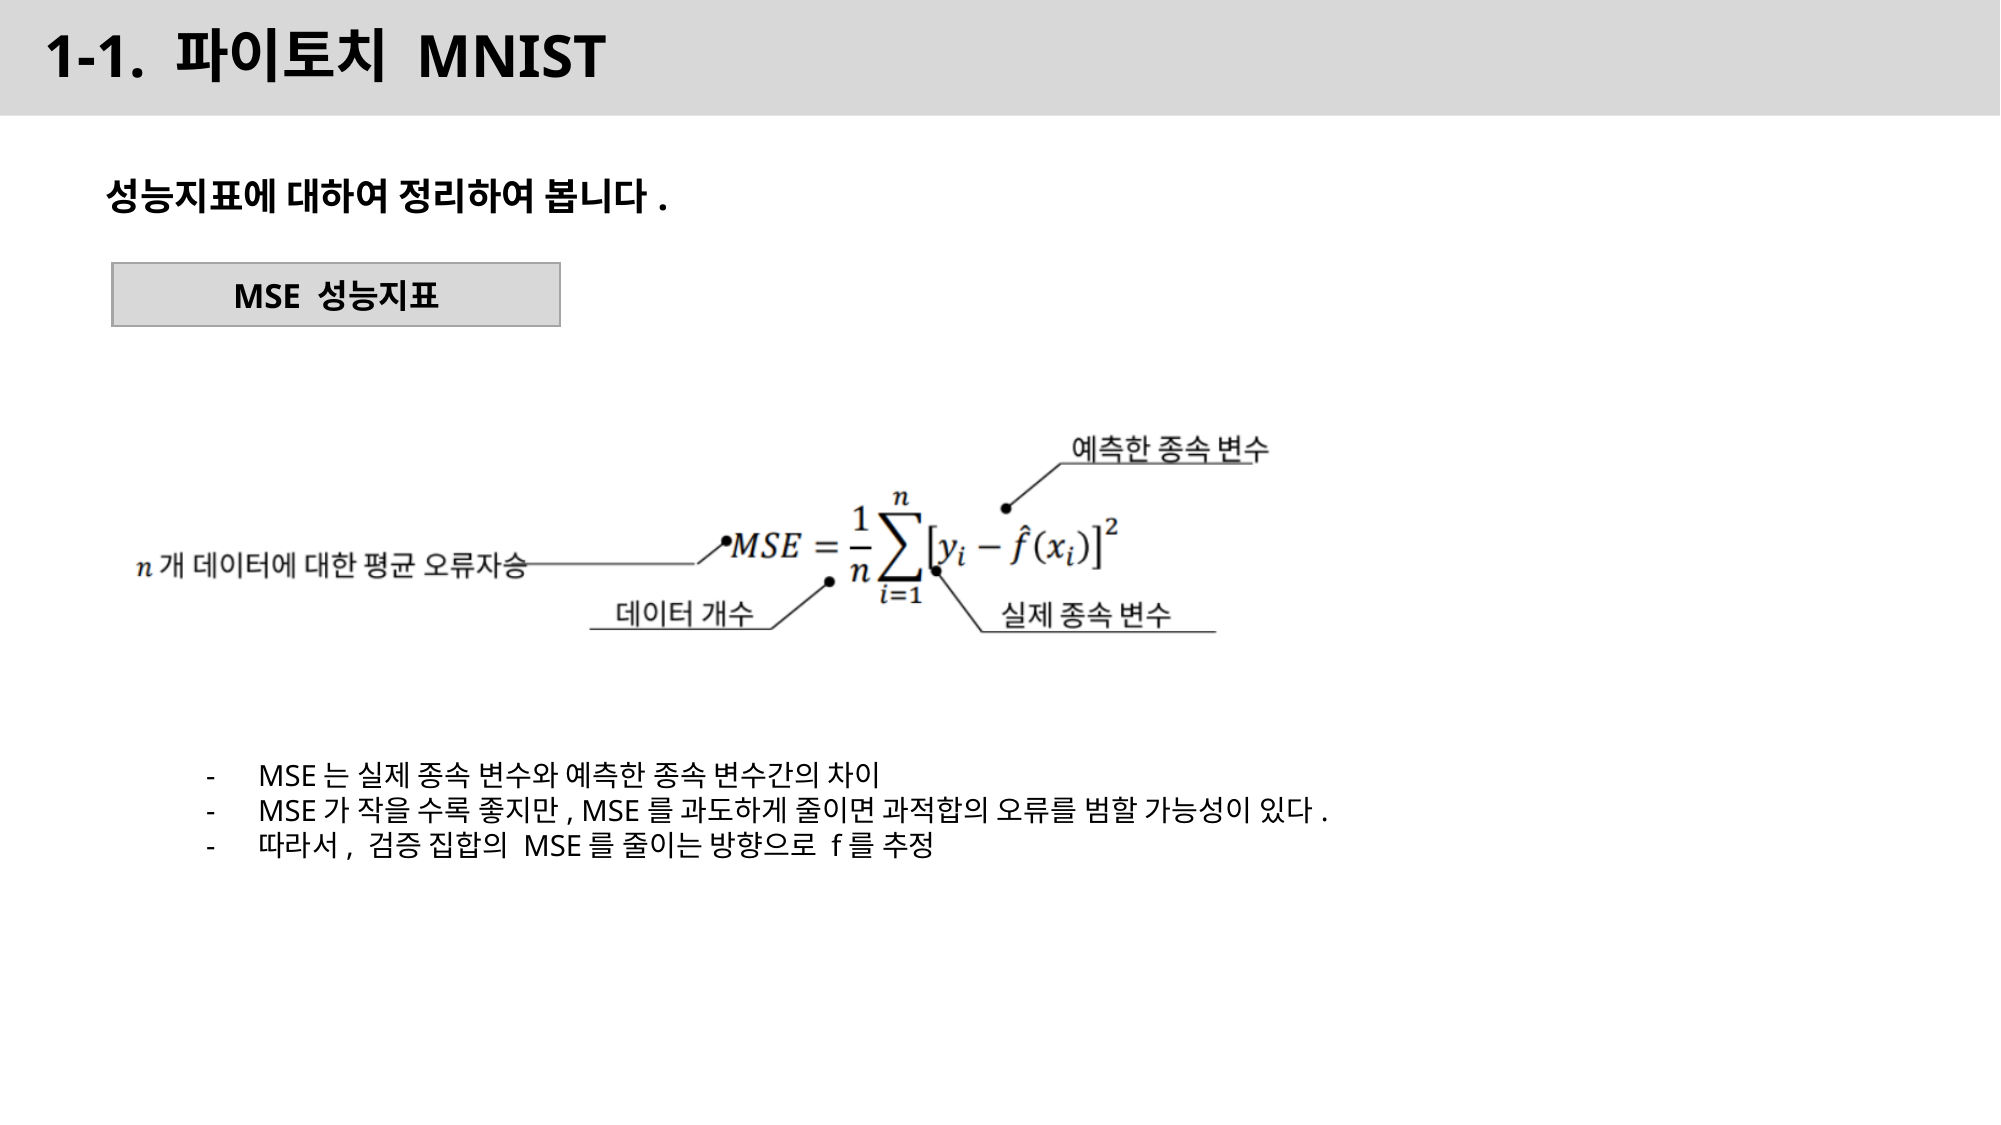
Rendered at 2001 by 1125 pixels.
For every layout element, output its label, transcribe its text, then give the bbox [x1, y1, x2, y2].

title 1-1. 파이토치 MNIST [29, 22, 1755, 96]
text_box 성능지표에 대하여 정리하여 봅니다. [90, 165, 740, 226]
text_box [0, 0, 2000, 116]
text_box MSE 성능지표 [112, 263, 561, 327]
text_box MSE는 실제 종속 변수와 예측한 종속 변수간의 차이 MSE가 작을 수록 좋지만, MSE를 과도하게 줄이면 과적합의 오류를 범할 가능성이 있다. 따라서, 검증 집합의 MSE를 줄이는 방향으로 f를 추정 [168, 742, 1540, 878]
picture [112, 413, 1276, 656]
